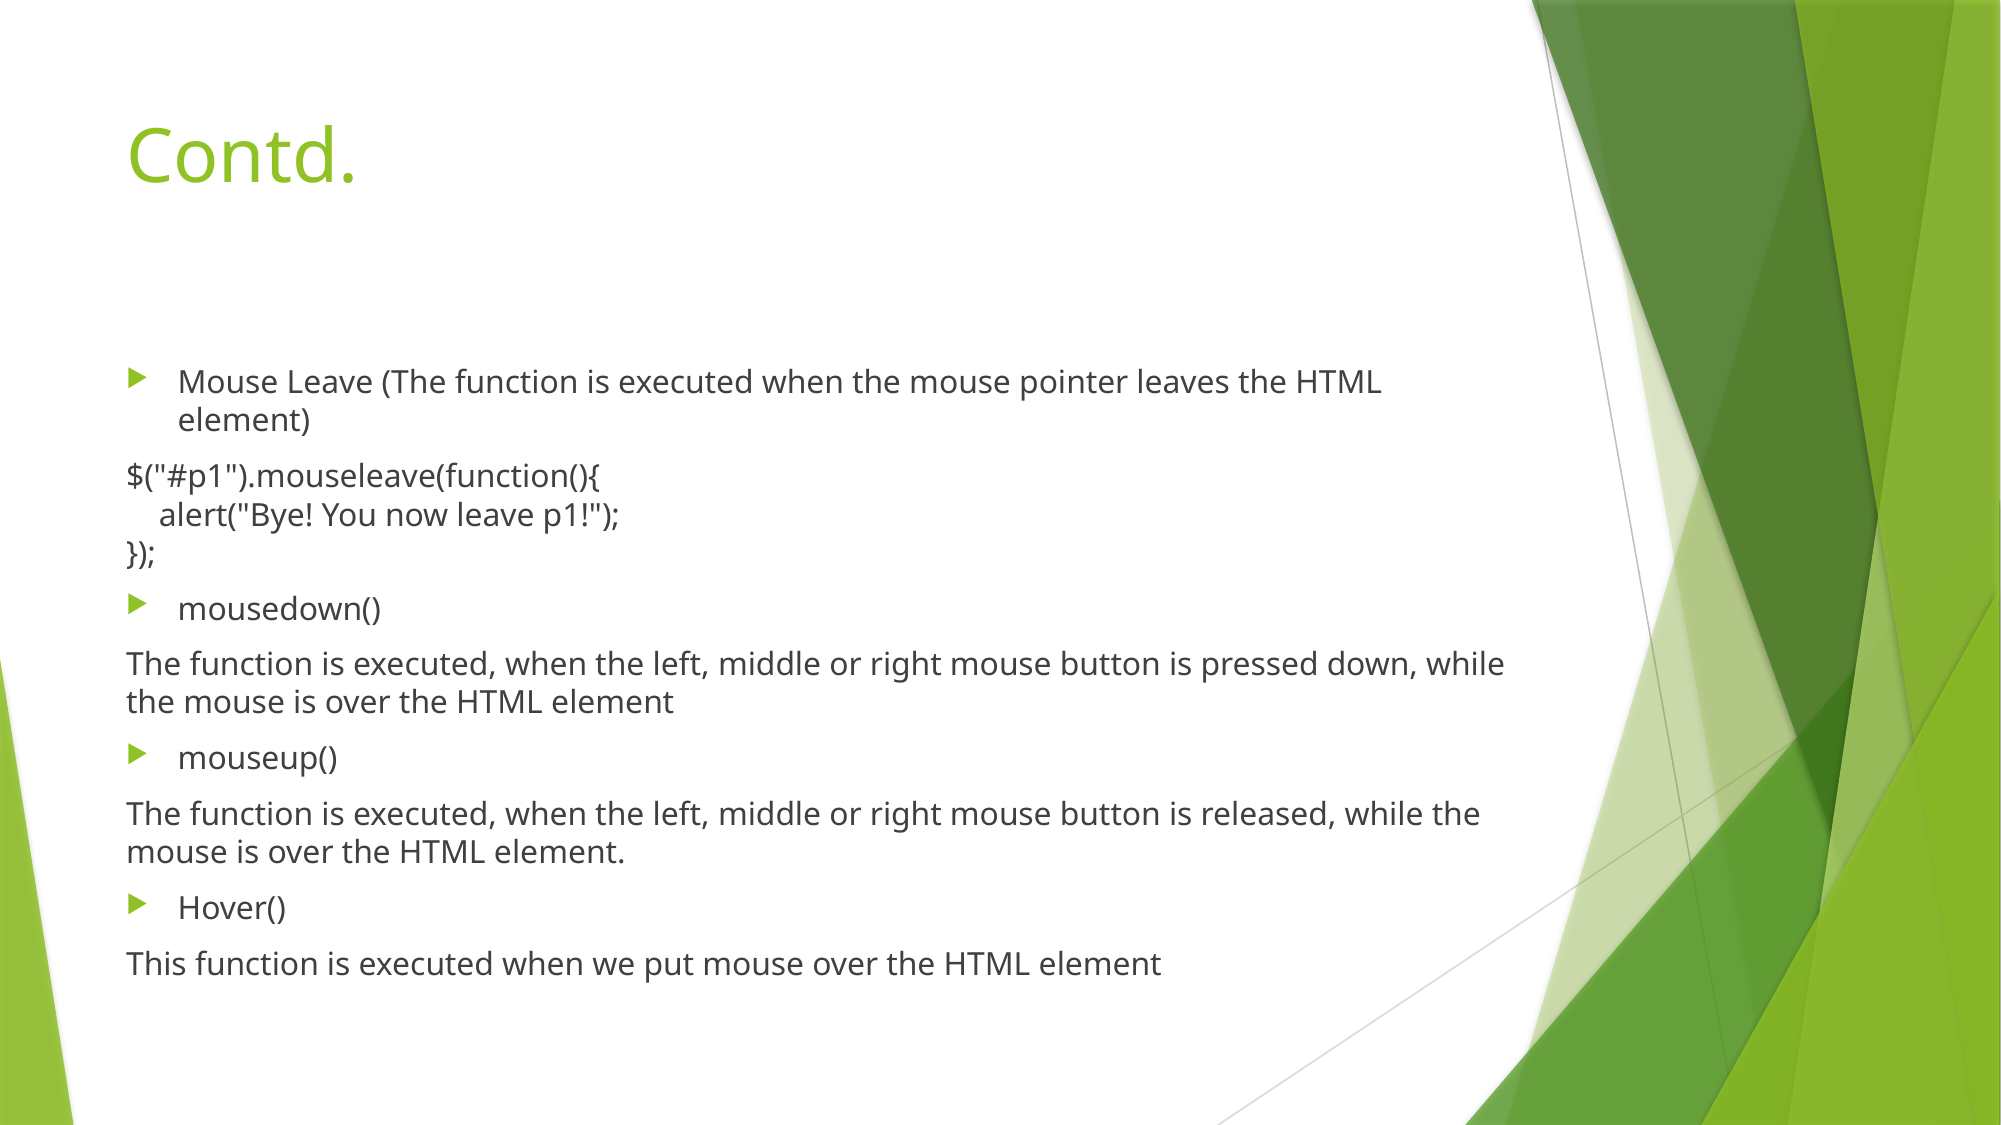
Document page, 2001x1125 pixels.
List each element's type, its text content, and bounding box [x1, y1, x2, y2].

list Mouse Leave (The function is executed when the mouse pointer leaves the HTML element) $("#p1").mouseleave(function(){ alert("Bye! You now leave p1!"); }); mousedown() The function is executed, when the left, middle or right mouse button is pressed down, while the mouse is over the HTML element mouseup() The function is executed, when the left, middle or right mouse button is released, while the mouse is over the HTML element. Hover() This function is executed when we put mouse over the HTML element [111, 354, 1522, 992]
title Contd. [111, 99, 1522, 317]
